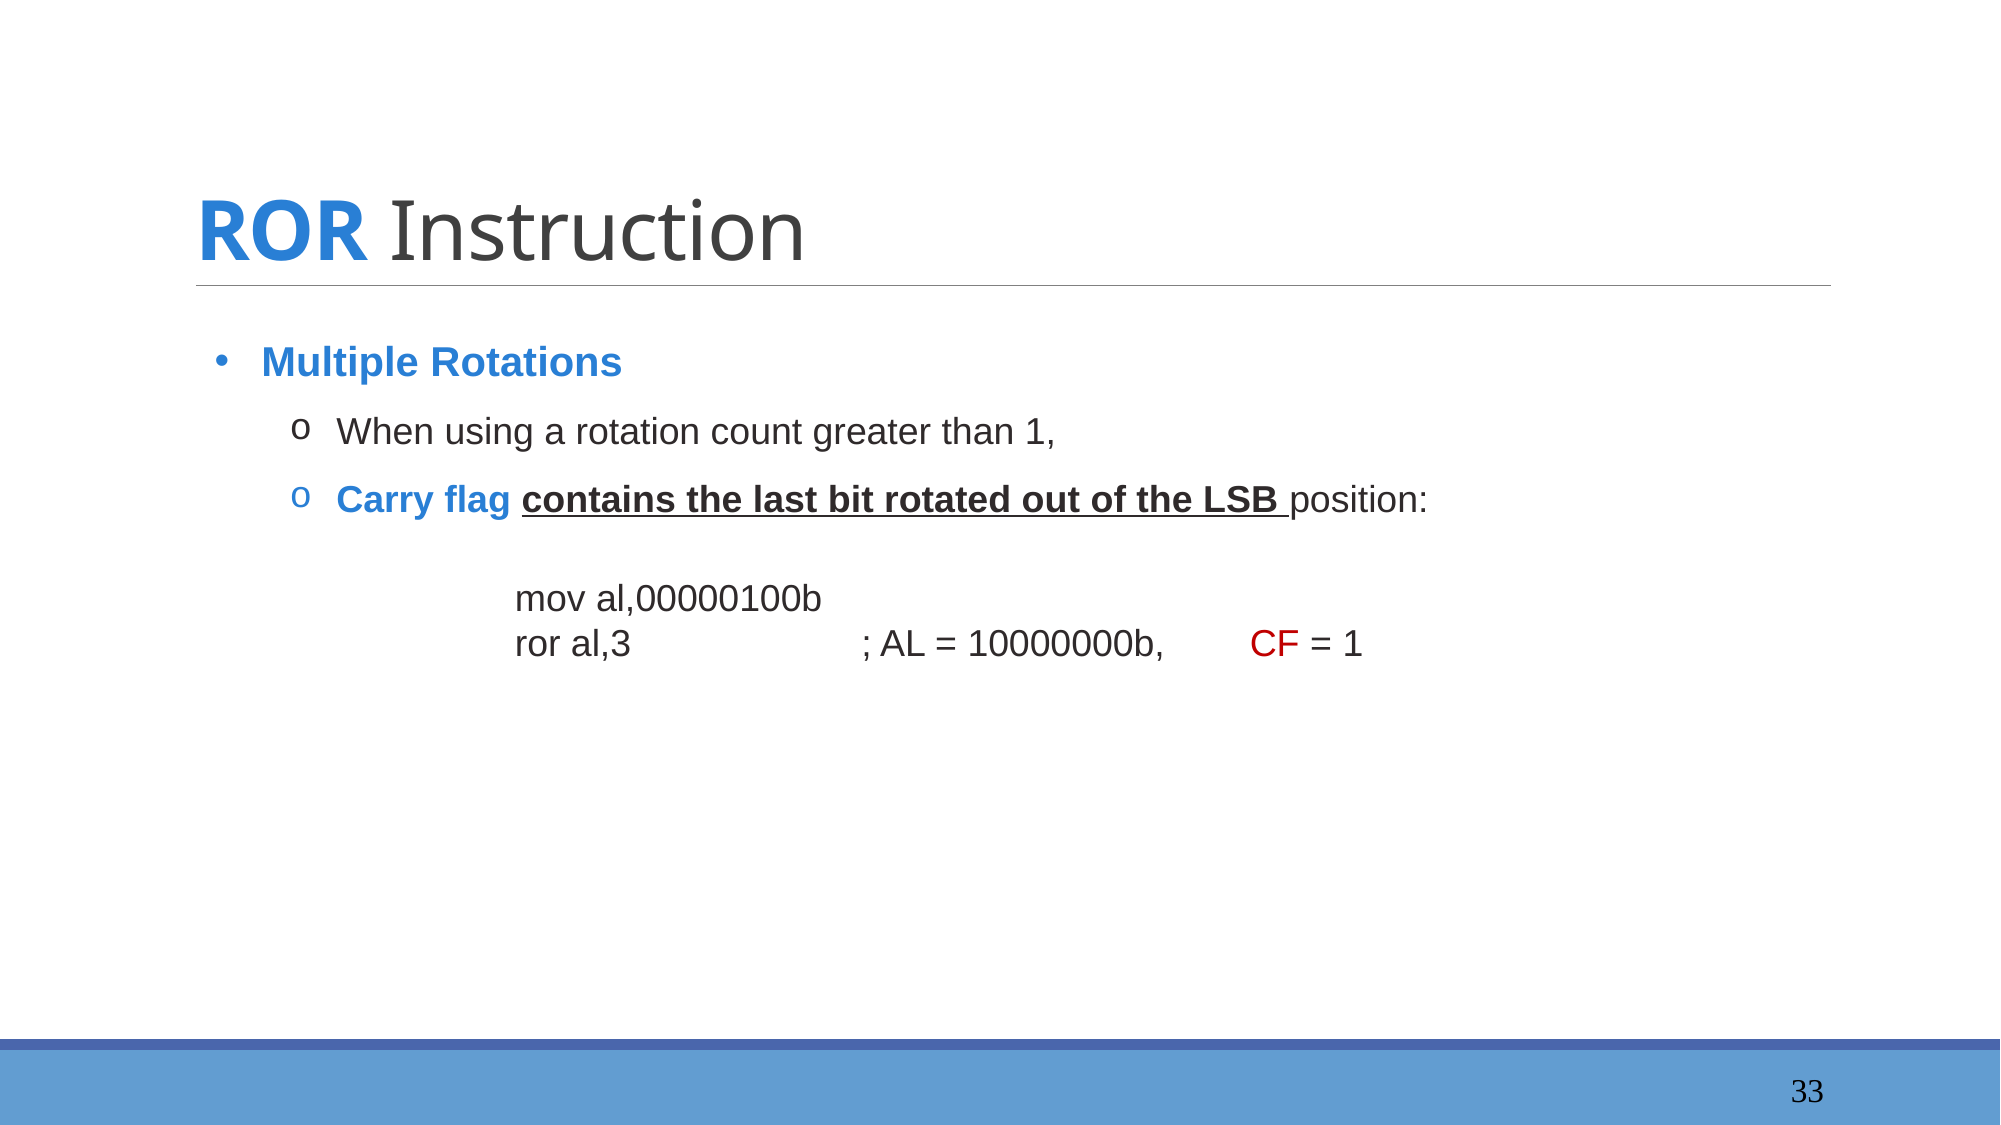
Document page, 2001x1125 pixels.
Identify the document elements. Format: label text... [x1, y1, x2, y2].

slide_number 34 [1624, 1059, 1840, 1120]
text_box Multiple Rotations When using a rotation count greater than 1, Carry flag contains the last bit rotated out of the LSB position: [199, 302, 1830, 528]
title ROR Instruction [180, 47, 1830, 285]
text_box mov al,00000100b ror al,3 ; AL = 10000000b, CF = 1 [499, 566, 1638, 671]
